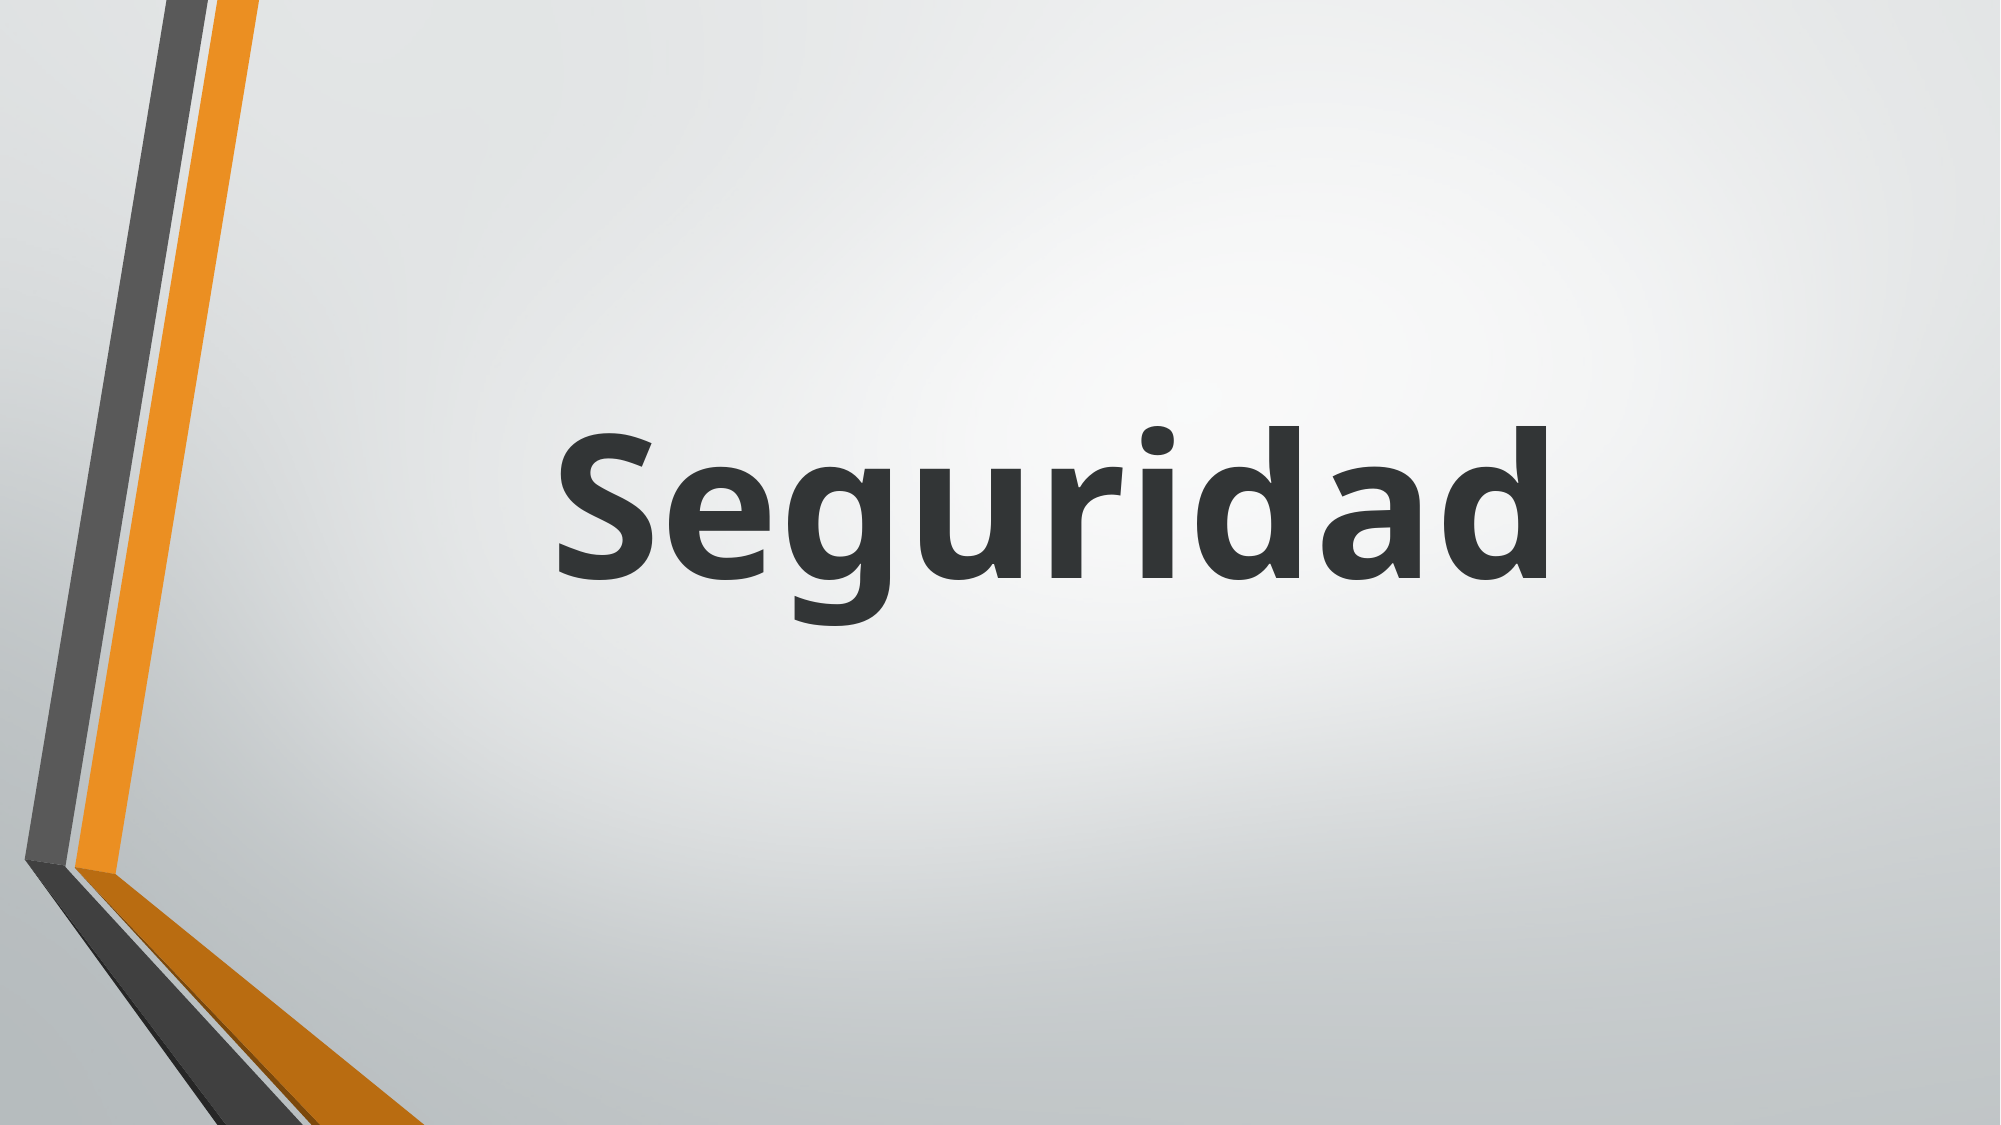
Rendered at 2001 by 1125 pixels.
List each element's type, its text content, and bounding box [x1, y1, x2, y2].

title Seguridad [234, 354, 1879, 642]
